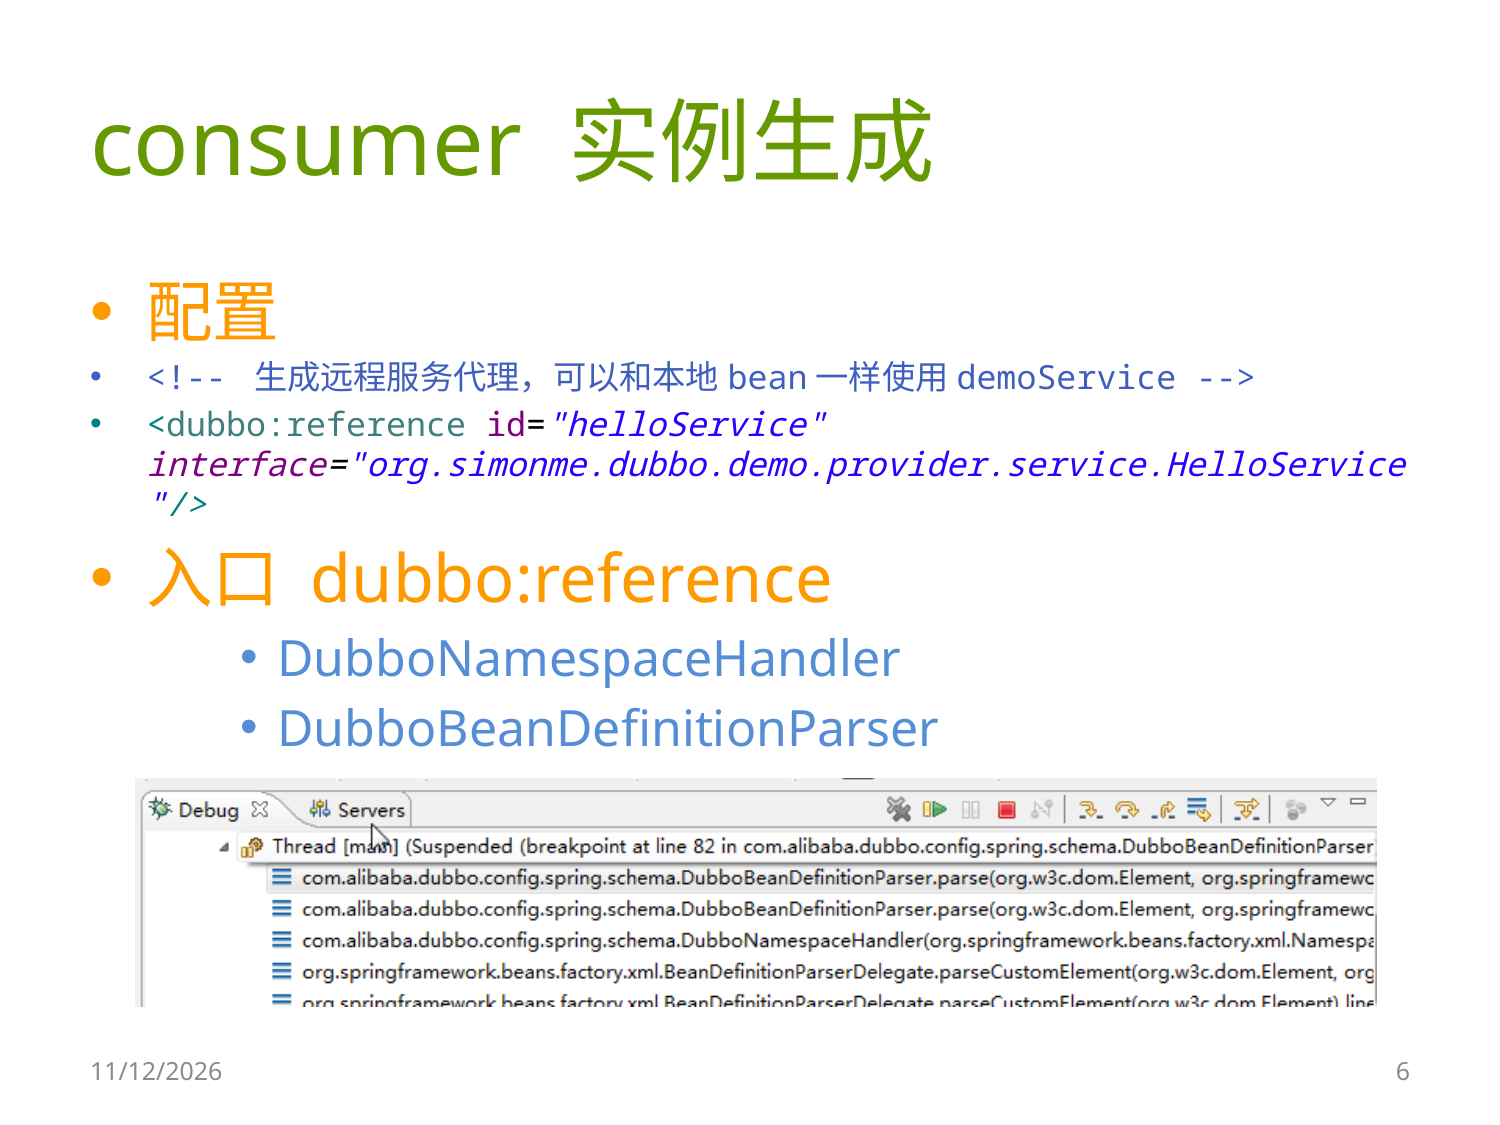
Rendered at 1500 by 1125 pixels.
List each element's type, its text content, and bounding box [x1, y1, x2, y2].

title consumer 实例生成 [75, 45, 1425, 233]
picture [135, 778, 1377, 1008]
slide_number 6 [1074, 1042, 1425, 1103]
list 配置 <!-- 生成远程服务代理，可以和本地bean一样使用demoService --> <dubbo:reference id="helloService" interface="org.simonme.dubbo.demo.provider.service.HelloService"/> 入口 dubbo:reference DubboNamespaceHandler DubboBeanDefinitionParser [75, 262, 1425, 1005]
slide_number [75, 1042, 425, 1103]
